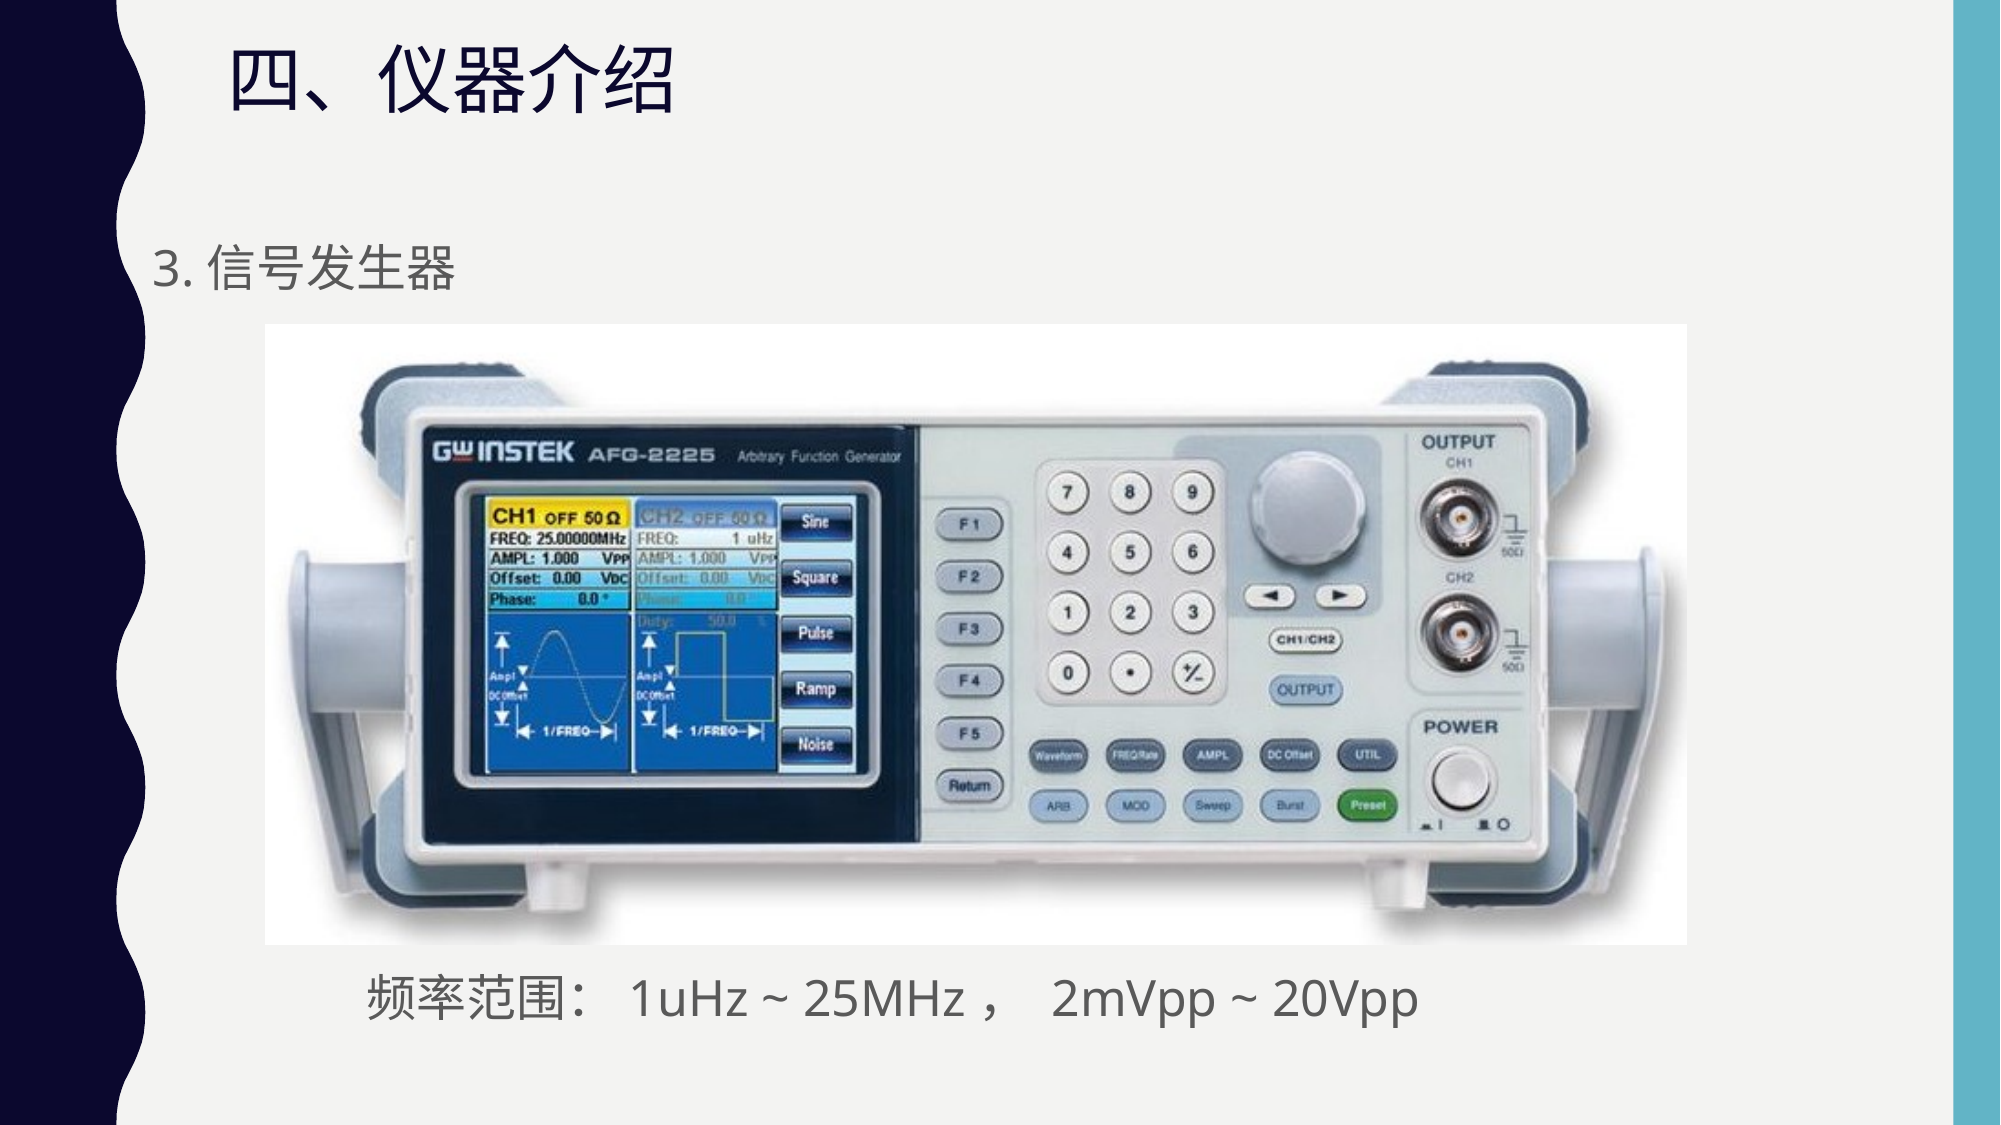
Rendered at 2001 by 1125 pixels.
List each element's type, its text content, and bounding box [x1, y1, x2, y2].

picture [265, 324, 1687, 945]
text_box 3.信号发生器 频率范围：1uHz ~ 25MHz， 2mVpp ~ 20Vpp [137, 222, 1475, 1048]
text_box 四、仪器介绍 [212, 35, 1563, 223]
